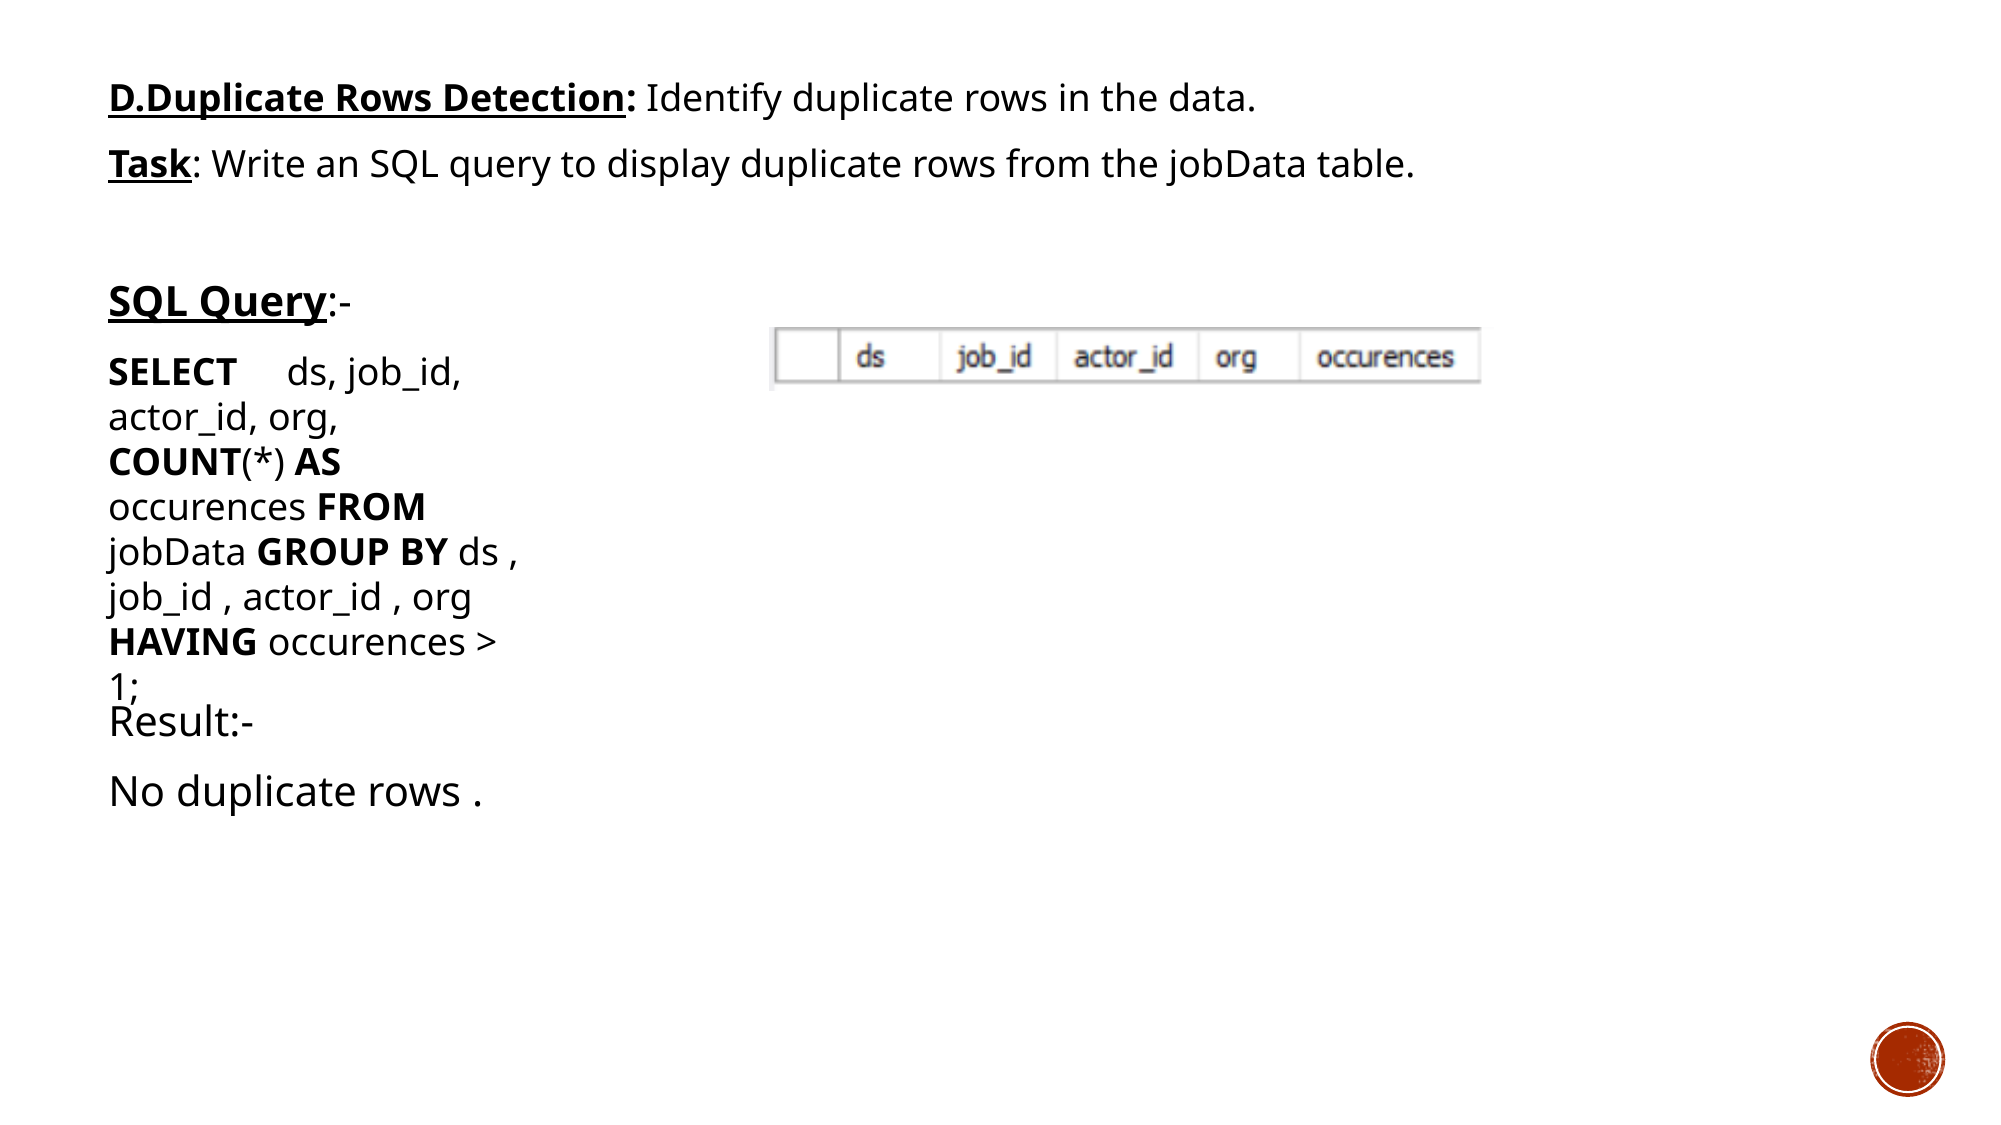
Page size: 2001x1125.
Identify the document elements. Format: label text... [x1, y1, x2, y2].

list D.Duplicate Rows Detection: Identify duplicate rows in the data. Task: Write an SQL query to display duplicate rows from the jobData table. SQL Query:- Result:- No duplicate rows . [93, 71, 1917, 1014]
text_box SELECT ds, job_id, actor_id, org, COUNT(*) AS occurences FROM jobData GROUP BY ds , job_id , actor_id , org HAVING occurences > 1; [93, 340, 535, 716]
picture [769, 327, 1494, 391]
